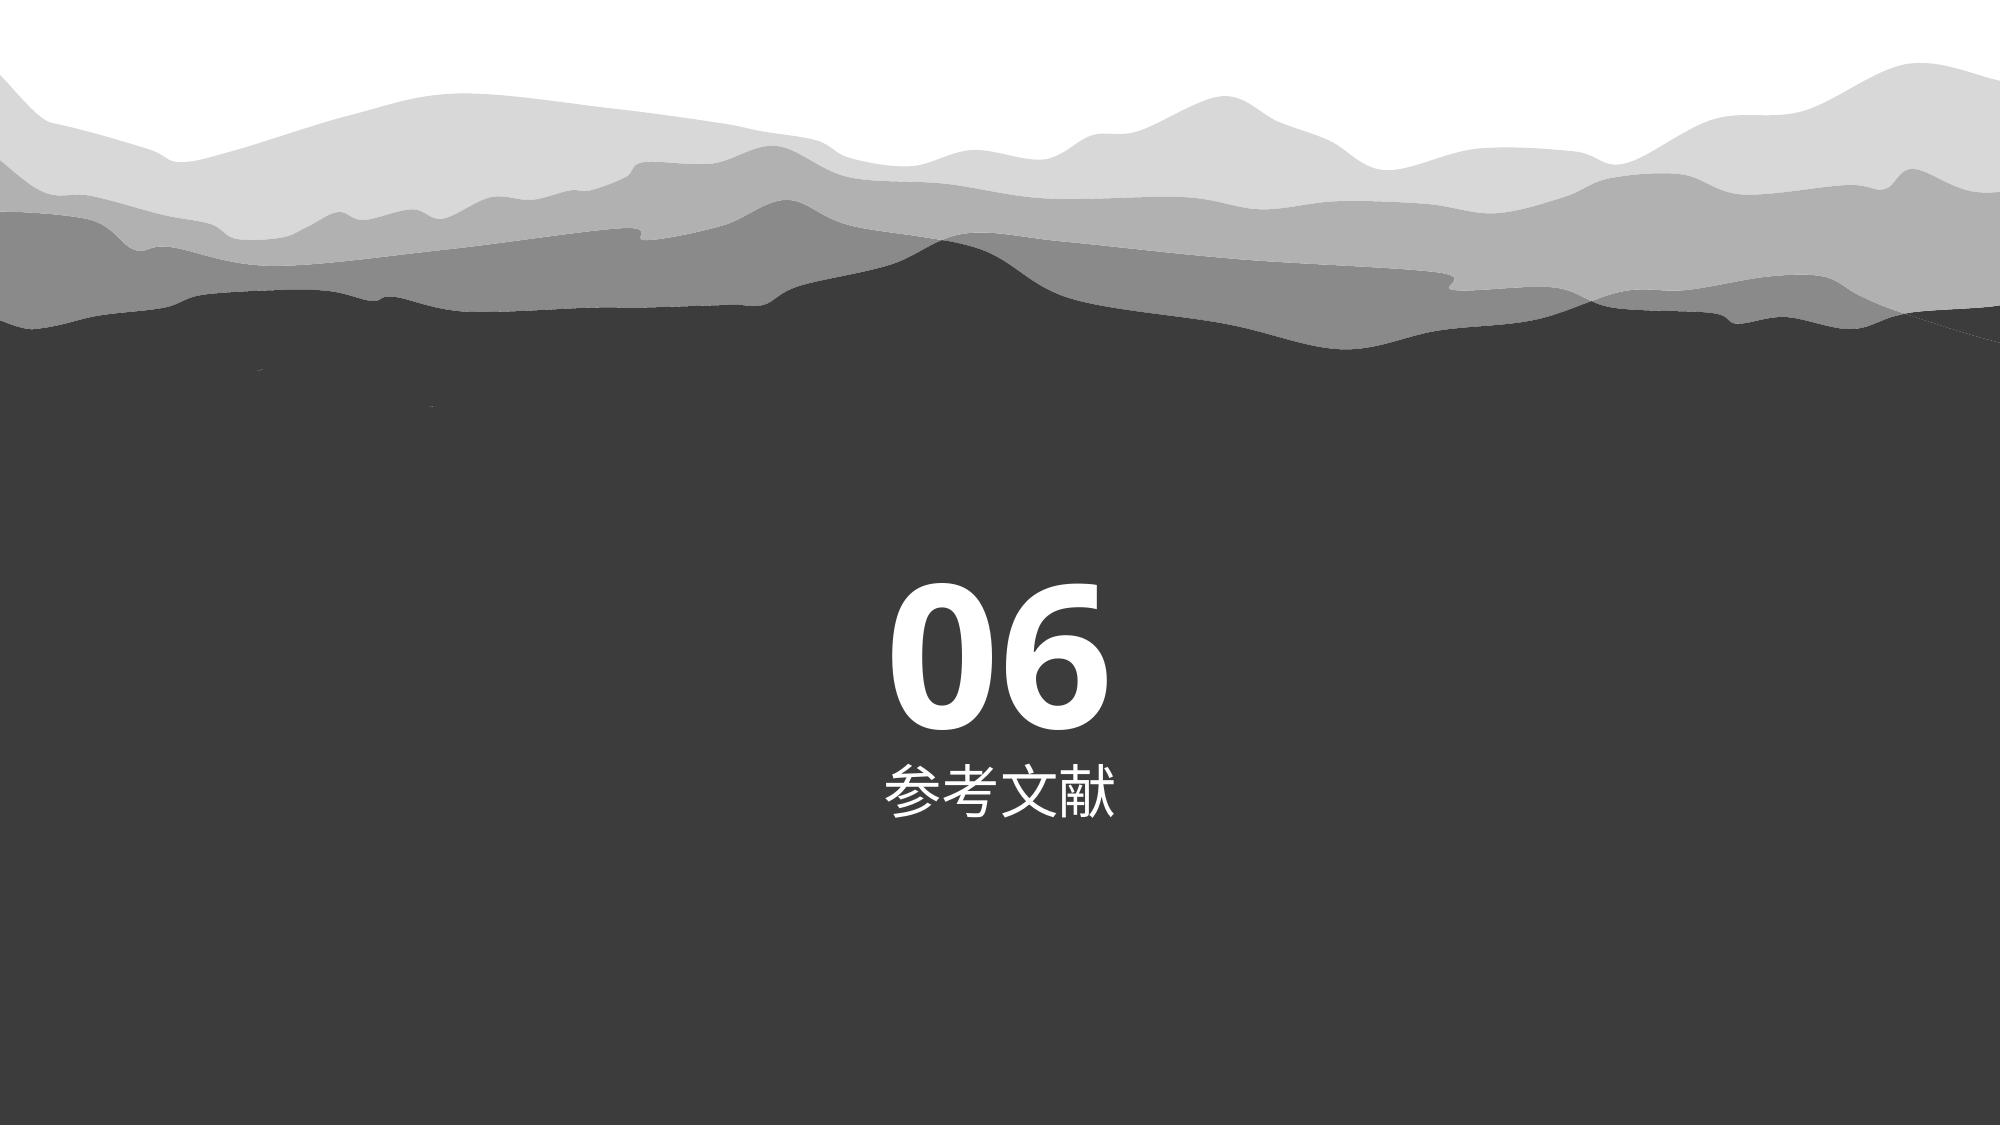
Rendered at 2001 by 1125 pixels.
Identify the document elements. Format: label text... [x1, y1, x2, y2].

list 06 [377, 548, 1623, 755]
list 参考文献 [377, 755, 1623, 850]
